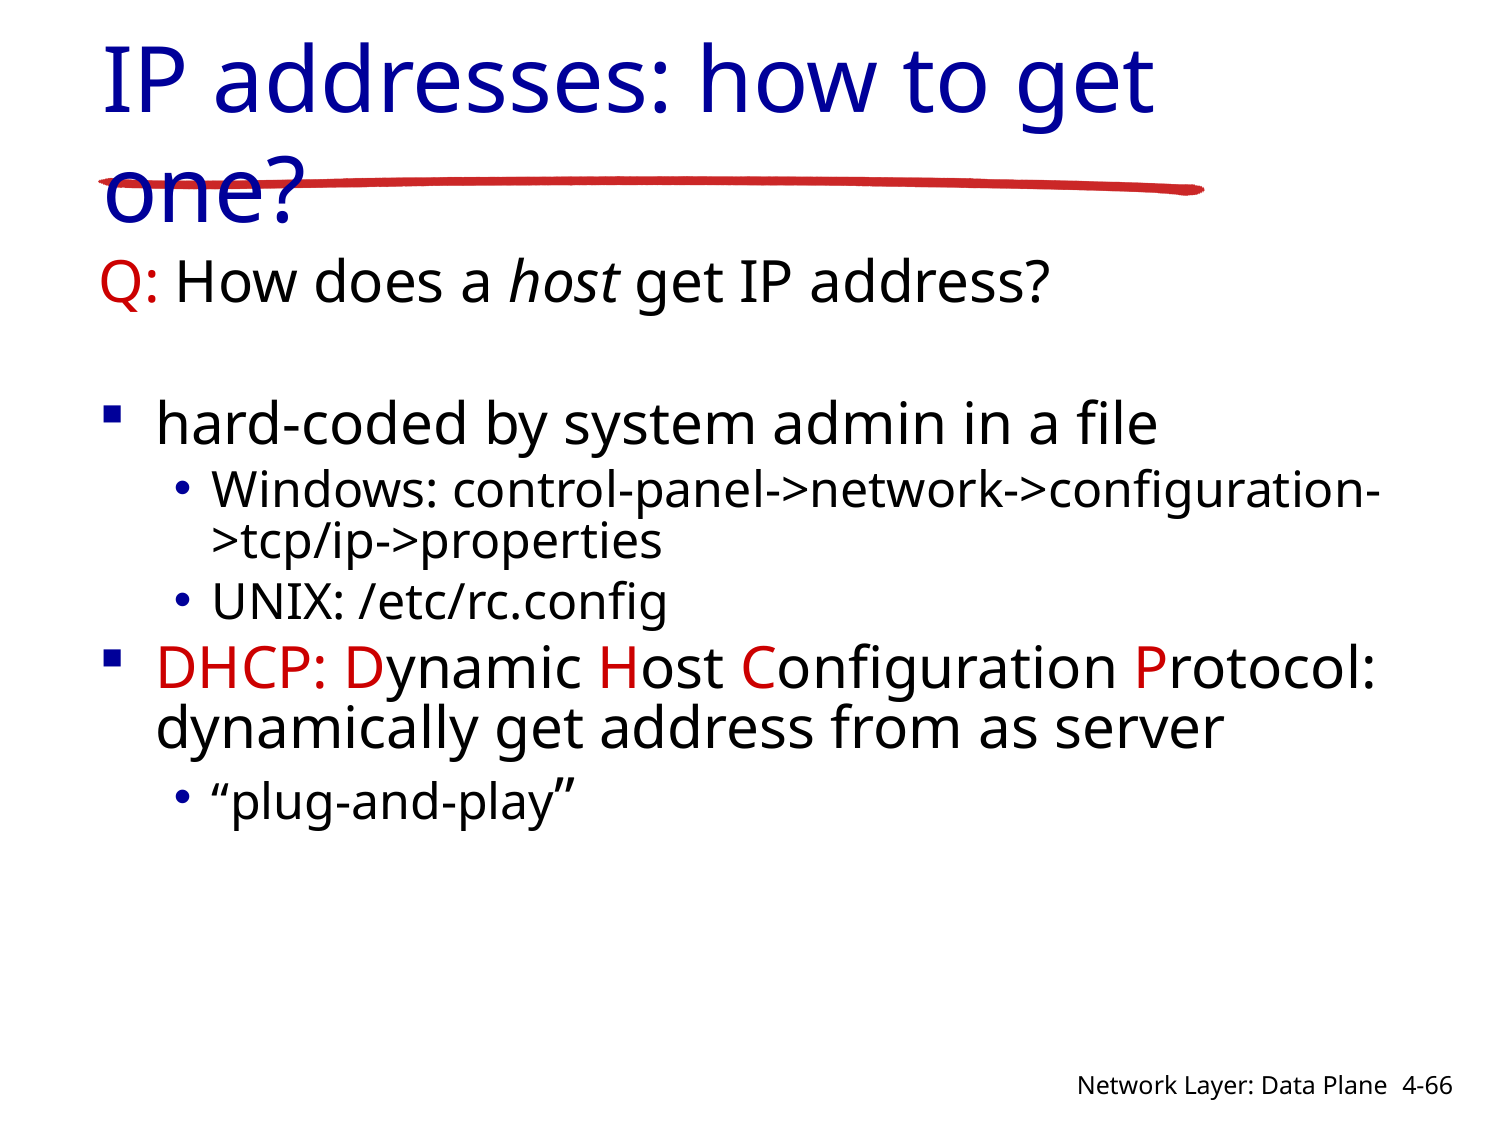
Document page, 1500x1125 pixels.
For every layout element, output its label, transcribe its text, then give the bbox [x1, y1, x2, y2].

title IP addresses: how to get one? [87, 37, 1363, 225]
slide_number 4-66 [1386, 1061, 1480, 1108]
list Q: How does a host get IP address? hard-coded by system admin in a file Windows: control-panel->network->configuration->tcp/ip->properties UNIX: /etc/rc.config DHCP: Dynamic Host Configuration Protocol: dynamically get address from as server “plug-and-play” [83, 247, 1402, 799]
footer Network Layer: Data Plane [1045, 1062, 1404, 1102]
picture [92, 171, 1219, 201]
